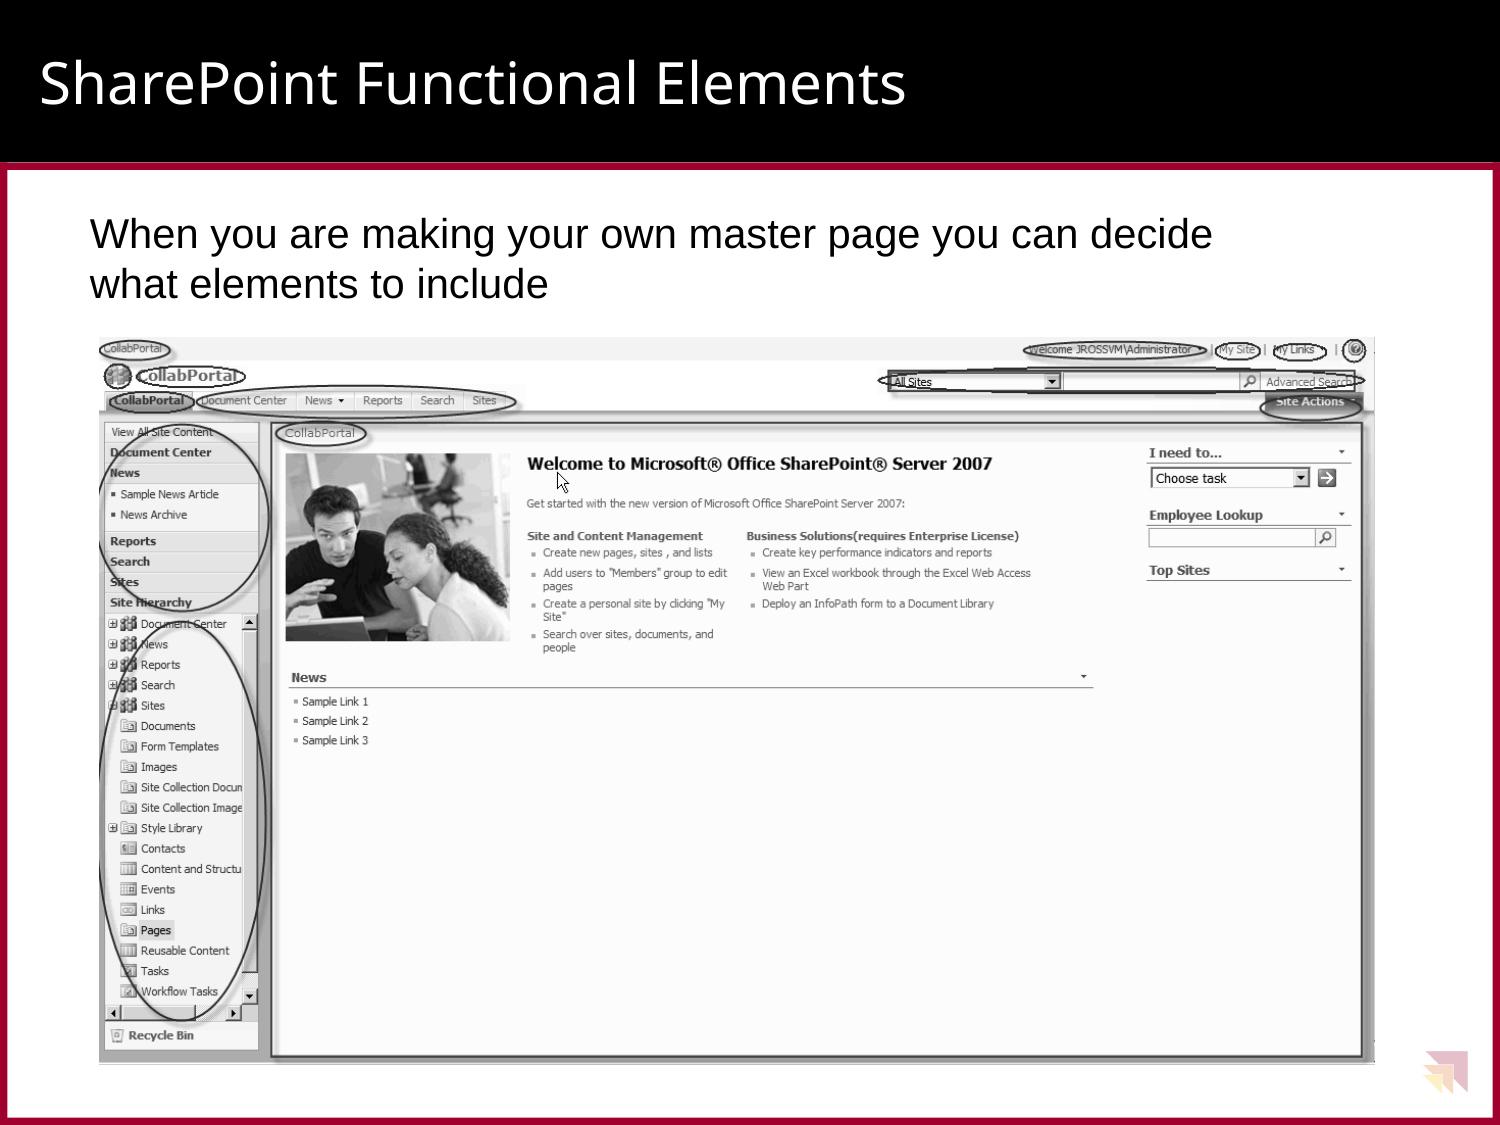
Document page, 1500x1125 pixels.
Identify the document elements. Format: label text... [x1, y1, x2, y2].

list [99, 337, 1376, 1065]
text_box When you are making your own master page you can decide what elements to include [75, 199, 1313, 315]
title SharePoint Functional Elements [24, 12, 1438, 150]
